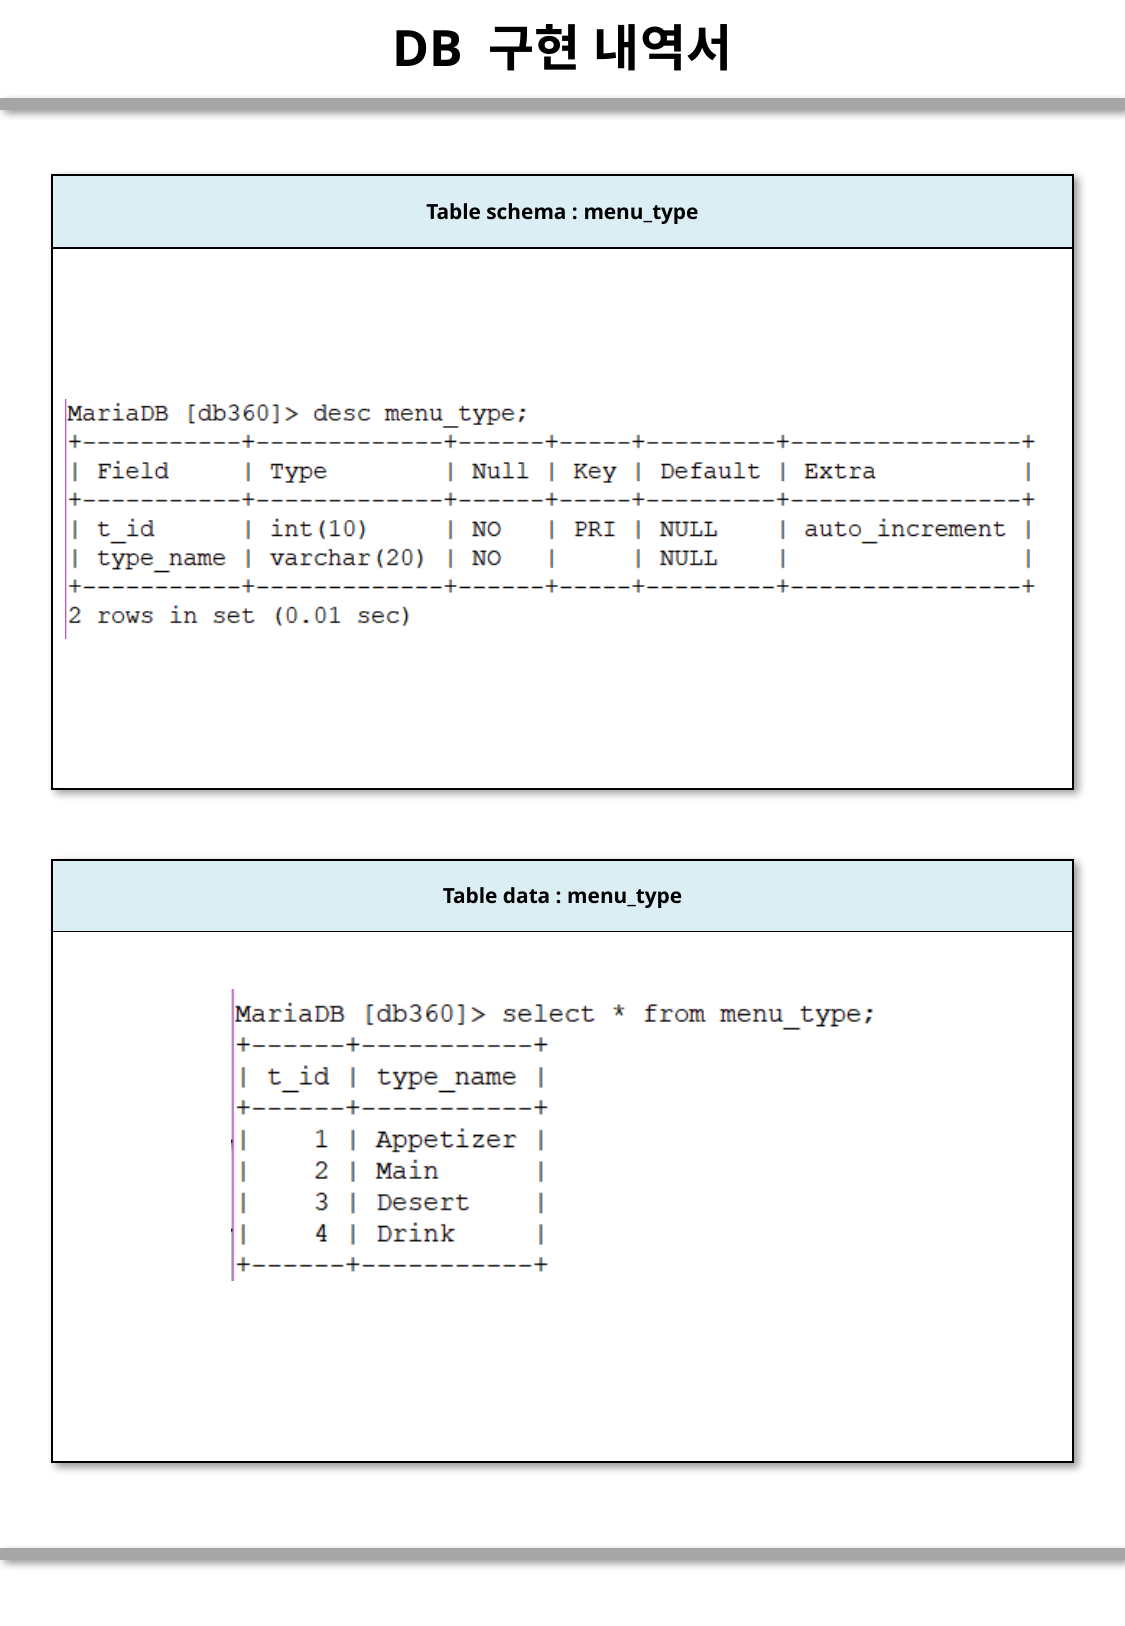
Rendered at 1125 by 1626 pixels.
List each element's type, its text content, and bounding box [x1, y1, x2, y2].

table_header Table schema : menu_type [53, 176, 1072, 247]
table_cell [53, 249, 1072, 788]
table_header Table data : menu_type [53, 861, 1072, 931]
picture [64, 398, 1069, 640]
picture [231, 989, 884, 1281]
title DB 구현 내역서 [0, 1, 1125, 92]
table_cell [53, 932, 1072, 1461]
